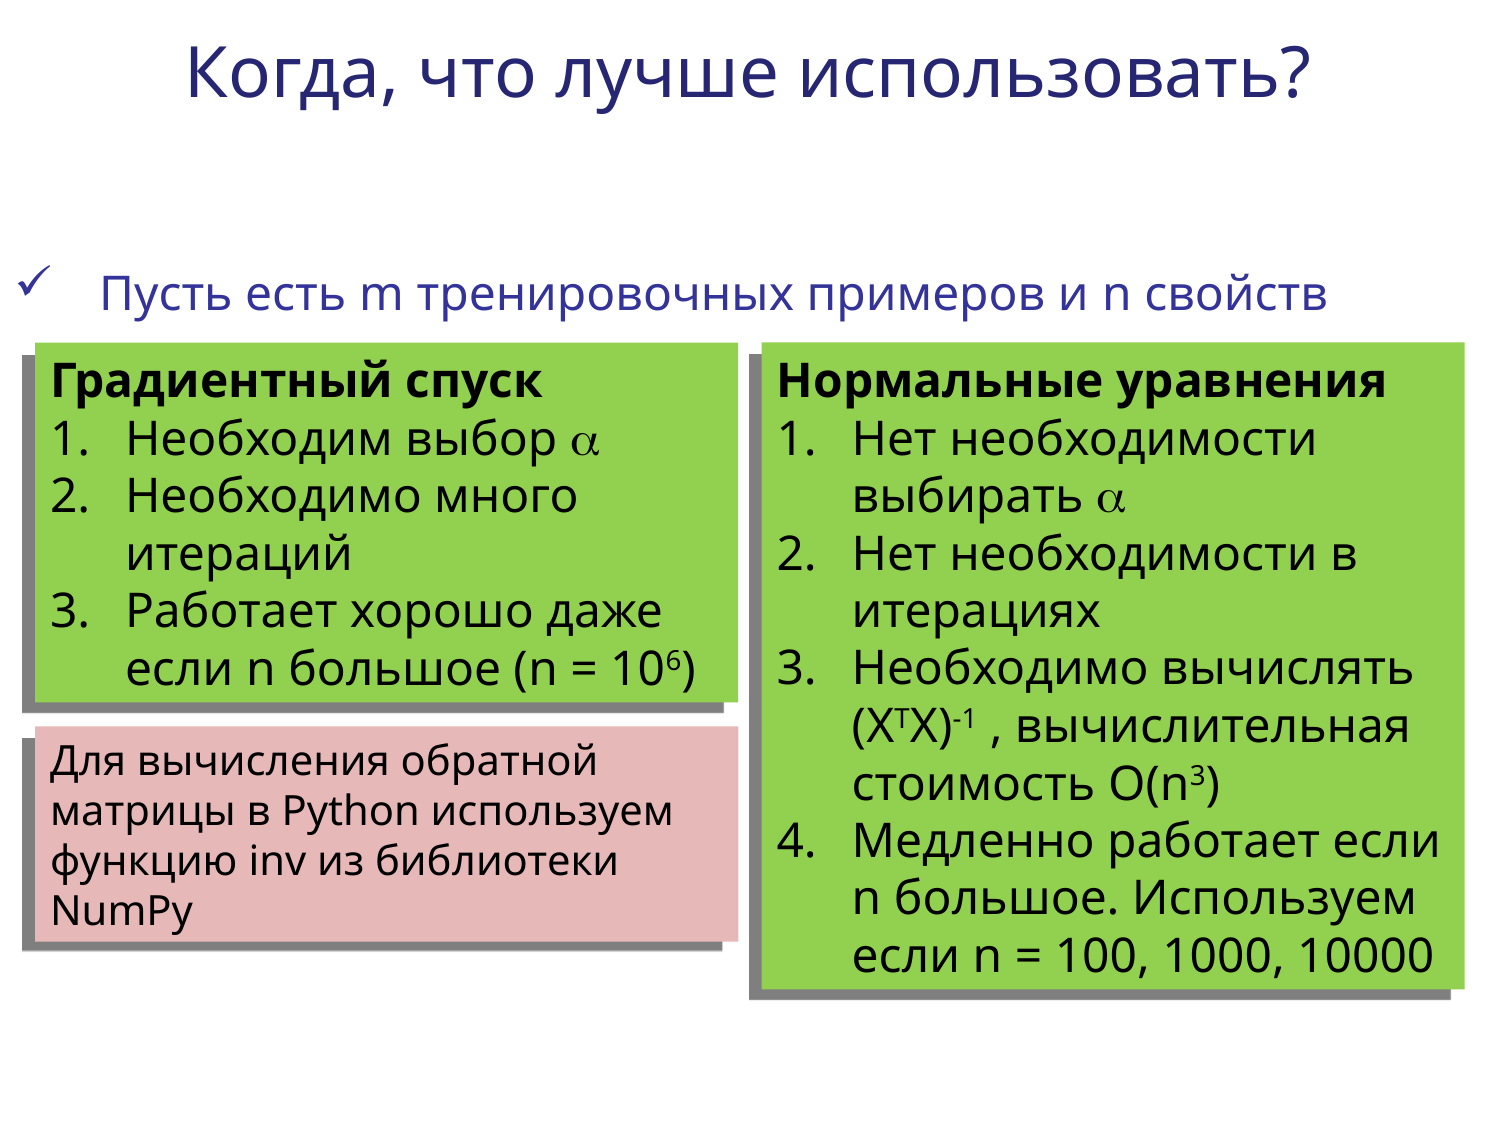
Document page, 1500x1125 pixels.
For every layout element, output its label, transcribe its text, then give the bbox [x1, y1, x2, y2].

text_box Нормальные уравнения Нет необходимости выбирать  Нет необходимости в итерациях Необходимо вычислять (XTX)-1 , вычислительная стоимость O(n3) Медленно работает если n большое. Используем если n = 100, 1000, 10000 [761, 342, 1465, 990]
text_box Когда, что лучше использовать? [0, 19, 1499, 119]
text_box Градиентный спуск Необходим выбор  Необходимо много итераций Работает хорошо даже если n большое (n = 106) [35, 342, 739, 703]
text_box Для вычисления обратной матрицы в Python используем функцию inv из библиотеки NumPy [35, 726, 739, 942]
text_box Пусть есть m тренировочных примеров и n свойств [0, 254, 1500, 328]
